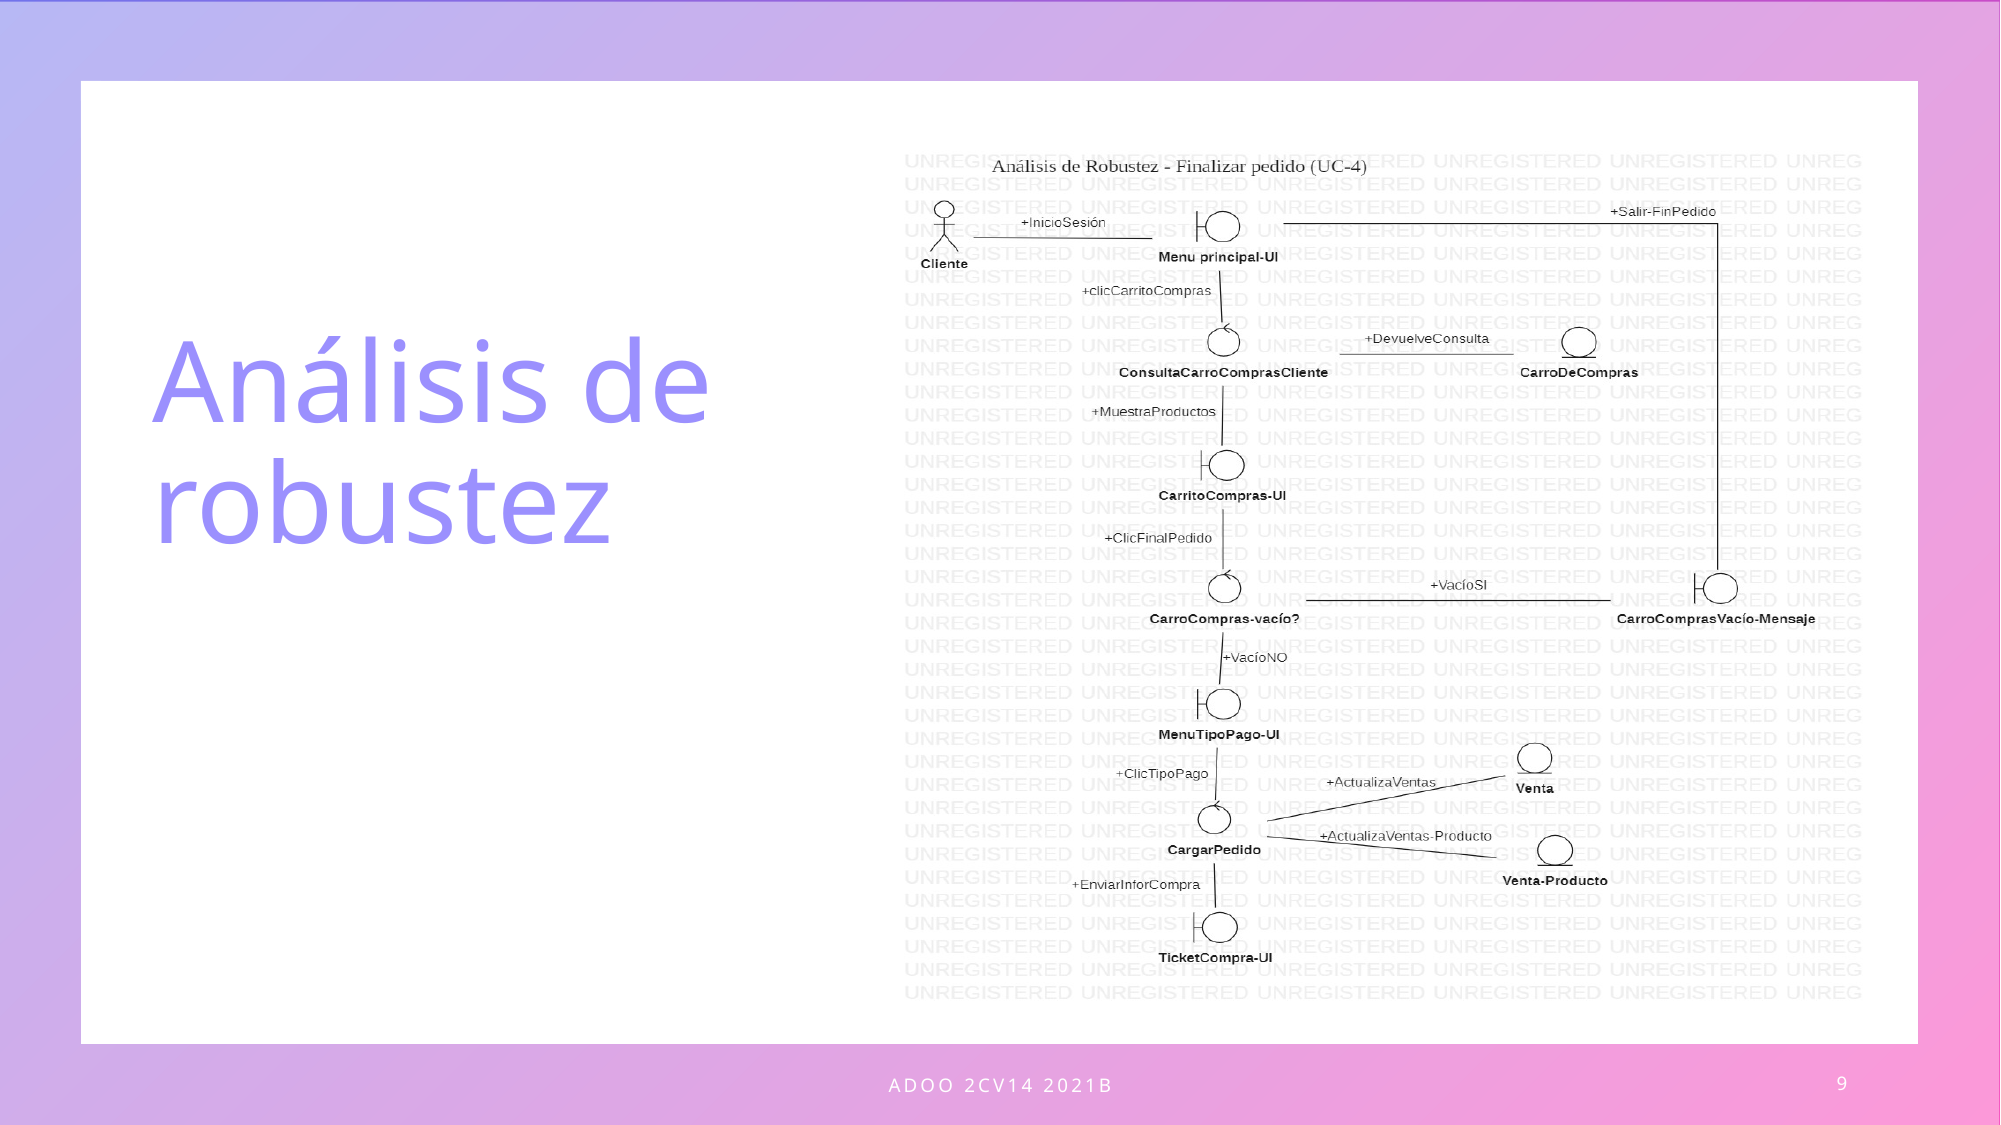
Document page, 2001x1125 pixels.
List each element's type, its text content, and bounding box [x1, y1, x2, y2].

title Análisis de robustez [137, 144, 841, 576]
picture [904, 144, 1863, 1008]
text_box [0, 0, 2000, 1125]
footer ADOO 2CV14 2021b [662, 1054, 1338, 1115]
slide_number 9 [1412, 1054, 1863, 1115]
text_box [82, 82, 1918, 1043]
